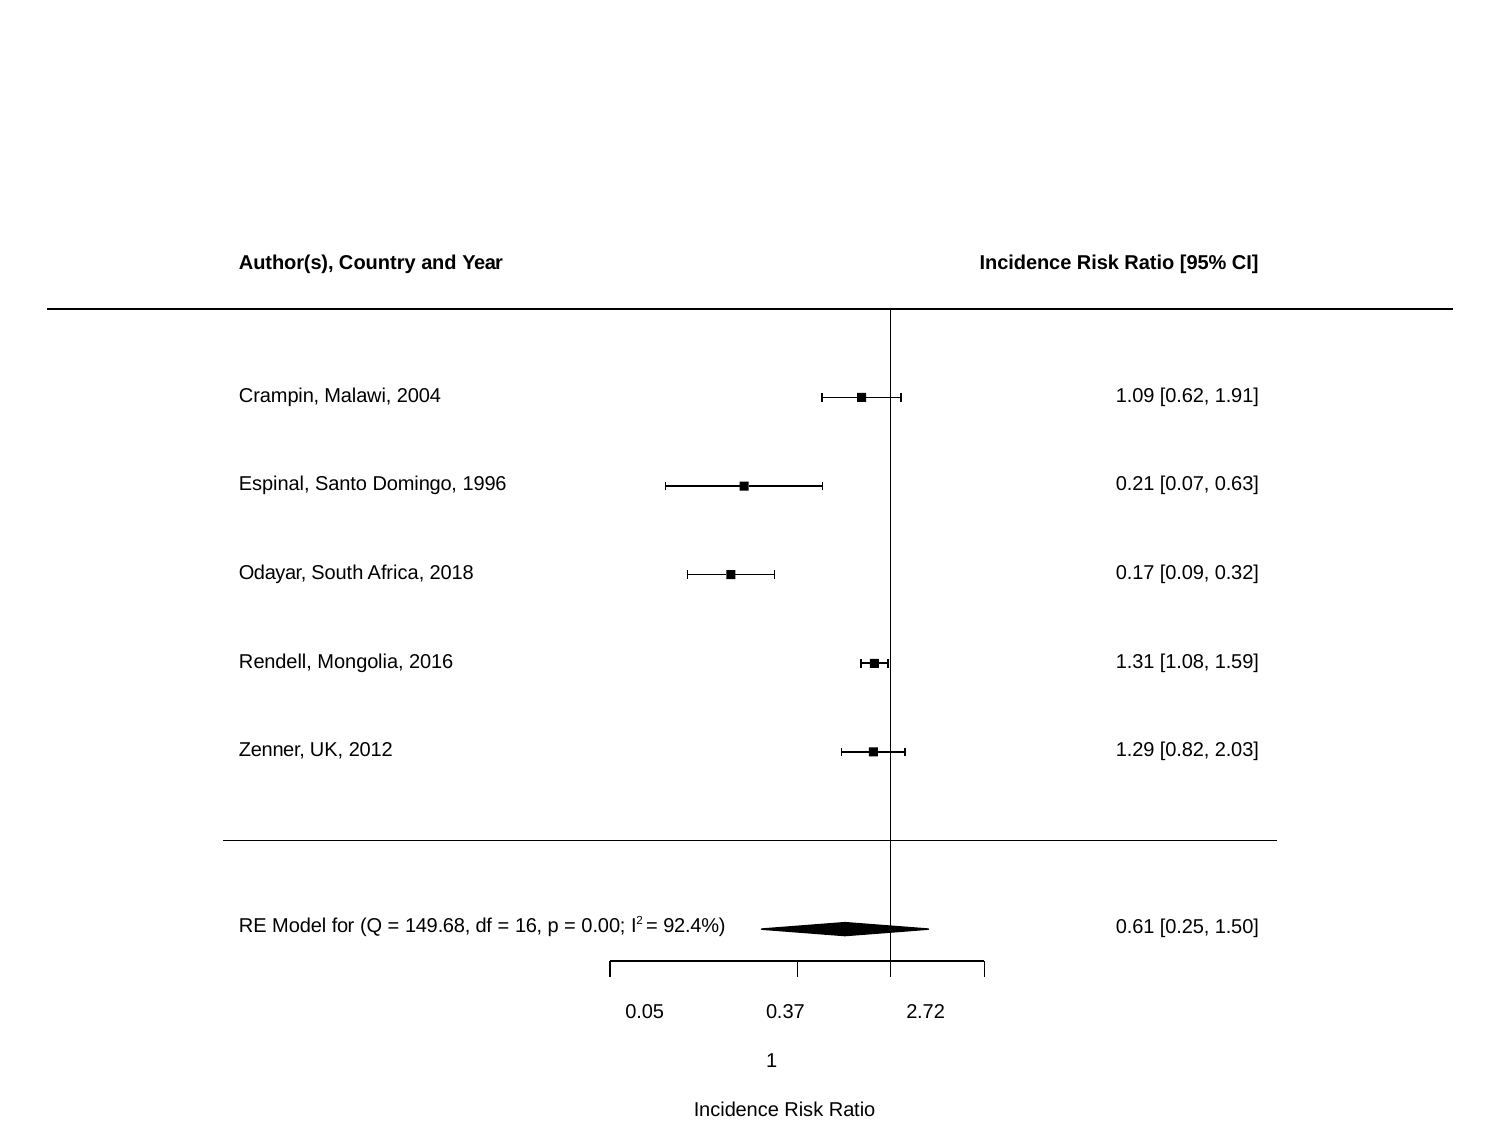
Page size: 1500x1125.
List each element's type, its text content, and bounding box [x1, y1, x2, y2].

text_box [868, 747, 878, 757]
text_box Odayar, South Africa, 2018 [236, 557, 482, 584]
text_box 1.09 [0.62, 1.91] [1113, 379, 1264, 407]
text_box [857, 392, 867, 402]
text_box 0.05 [623, 996, 667, 1023]
text_box Author(s), Country and Year [236, 246, 509, 274]
text_box Crampin, Malawi, 2004 [236, 379, 446, 407]
text_box Rendell, Mongolia, 2016 [236, 645, 458, 672]
text_box 1.29 [0.82, 2.03] [1113, 734, 1264, 761]
text_box 0.17 [0.09, 0.32] [1113, 557, 1264, 584]
text_box Zenner, UK, 2012 [236, 734, 399, 761]
text_box 0.61 [0.25, 1.50] [1113, 911, 1264, 938]
text_box 2.72 [903, 996, 948, 1023]
text_box [739, 481, 749, 491]
text_box RE Model for (Q = 149.68, df = 16, p = 0.00; I2 = 92.4%) [236, 910, 739, 937]
text_box 0.21 [0.07, 0.63] [1113, 468, 1264, 495]
text_box Espinal, Santo Domingo, 1996 [236, 468, 512, 495]
text_box Incidence Risk Ratio [95% CI] [977, 246, 1264, 274]
text_box [869, 658, 879, 668]
text_box 1.31 [1.08, 1.59] [1113, 645, 1264, 672]
text_box [726, 570, 736, 580]
text_box 0.37 1 Incidence Risk Ratio [691, 996, 880, 1121]
